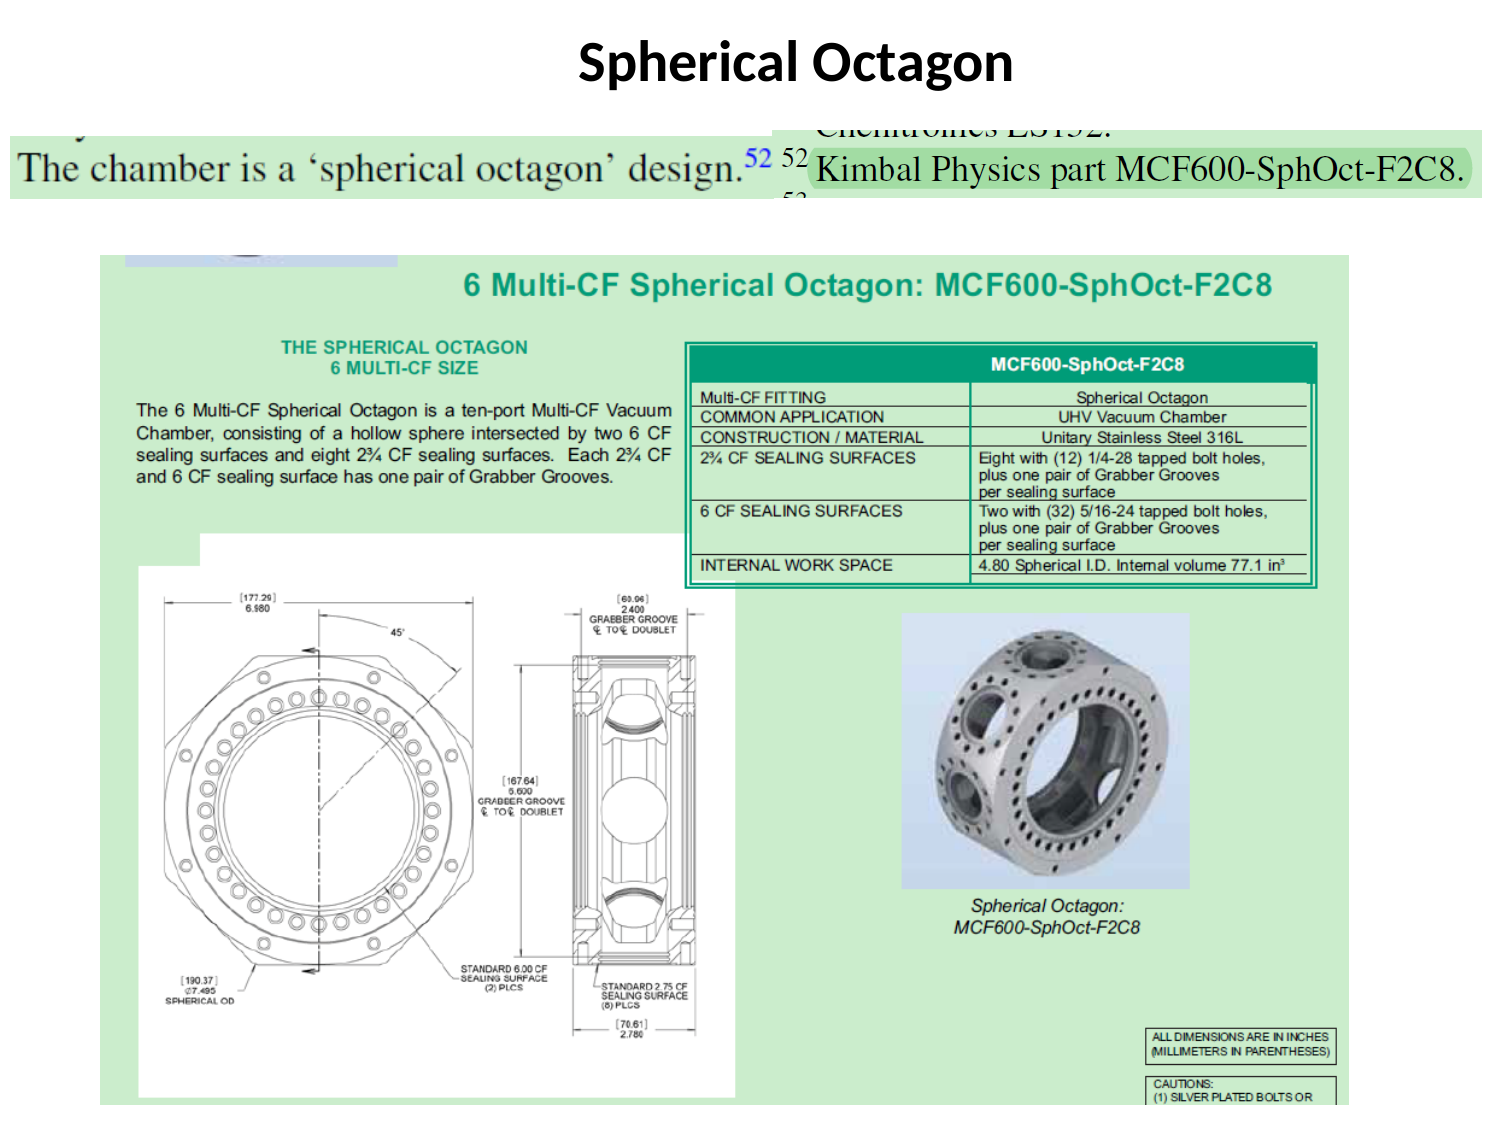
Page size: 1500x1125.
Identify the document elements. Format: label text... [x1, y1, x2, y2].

text_box Spherical Octagon [563, 15, 1030, 100]
picture [10, 130, 1482, 199]
picture [100, 255, 1349, 1106]
